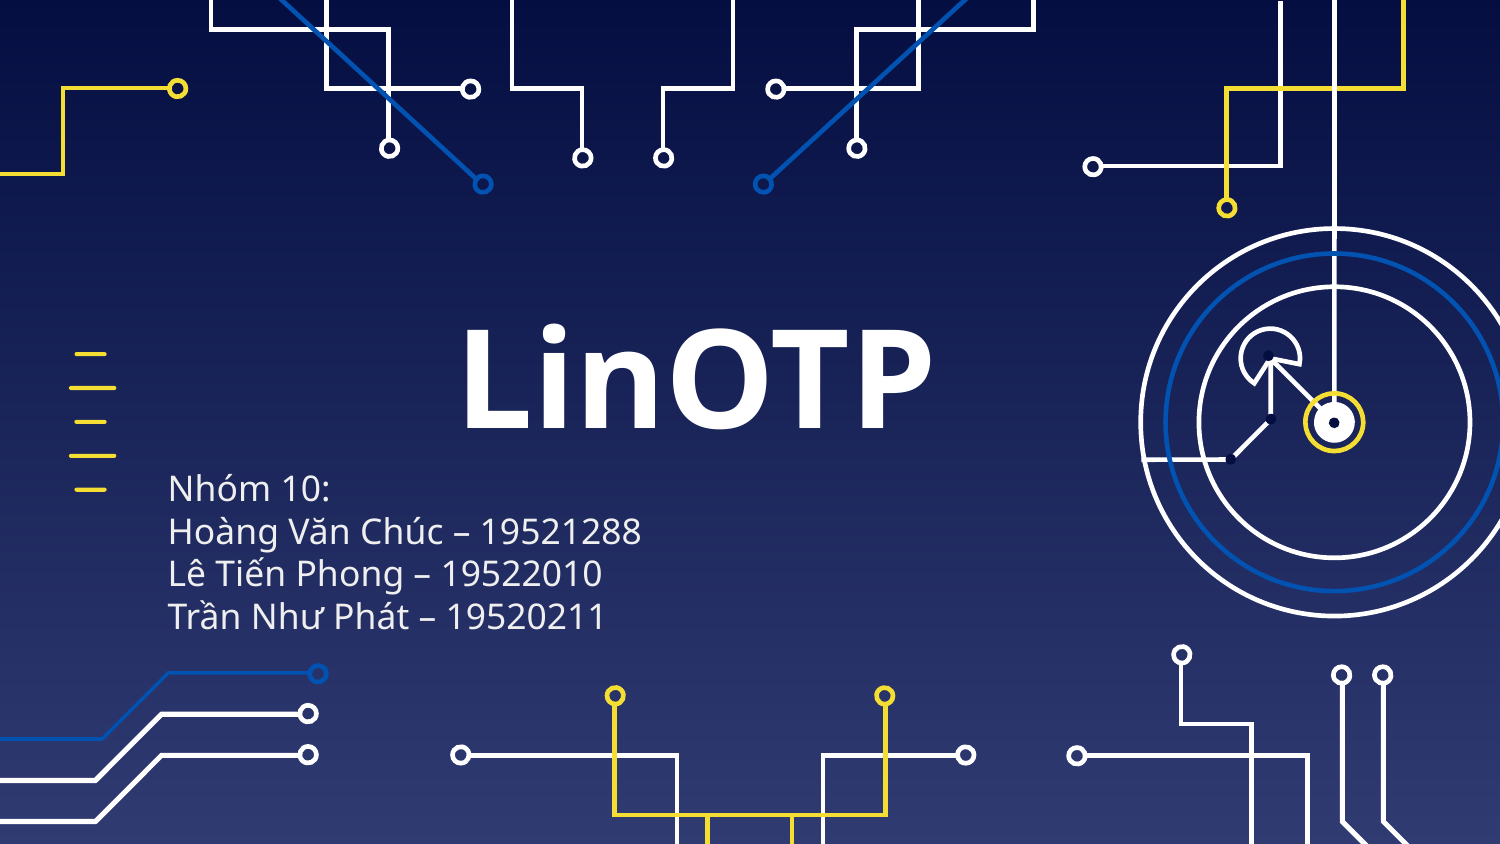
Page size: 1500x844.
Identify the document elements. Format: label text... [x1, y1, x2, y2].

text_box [1064, 71, 1500, 612]
subtitle Nhóm 10: Hoàng Văn Chúc – 19521288 Lê Tiến Phong – 19522010 Trần Như Phát – 19520211 [152, 449, 974, 653]
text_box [0, 665, 327, 824]
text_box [122, 0, 492, 196]
title LinOTP [252, 220, 1059, 527]
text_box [754, 0, 1124, 196]
